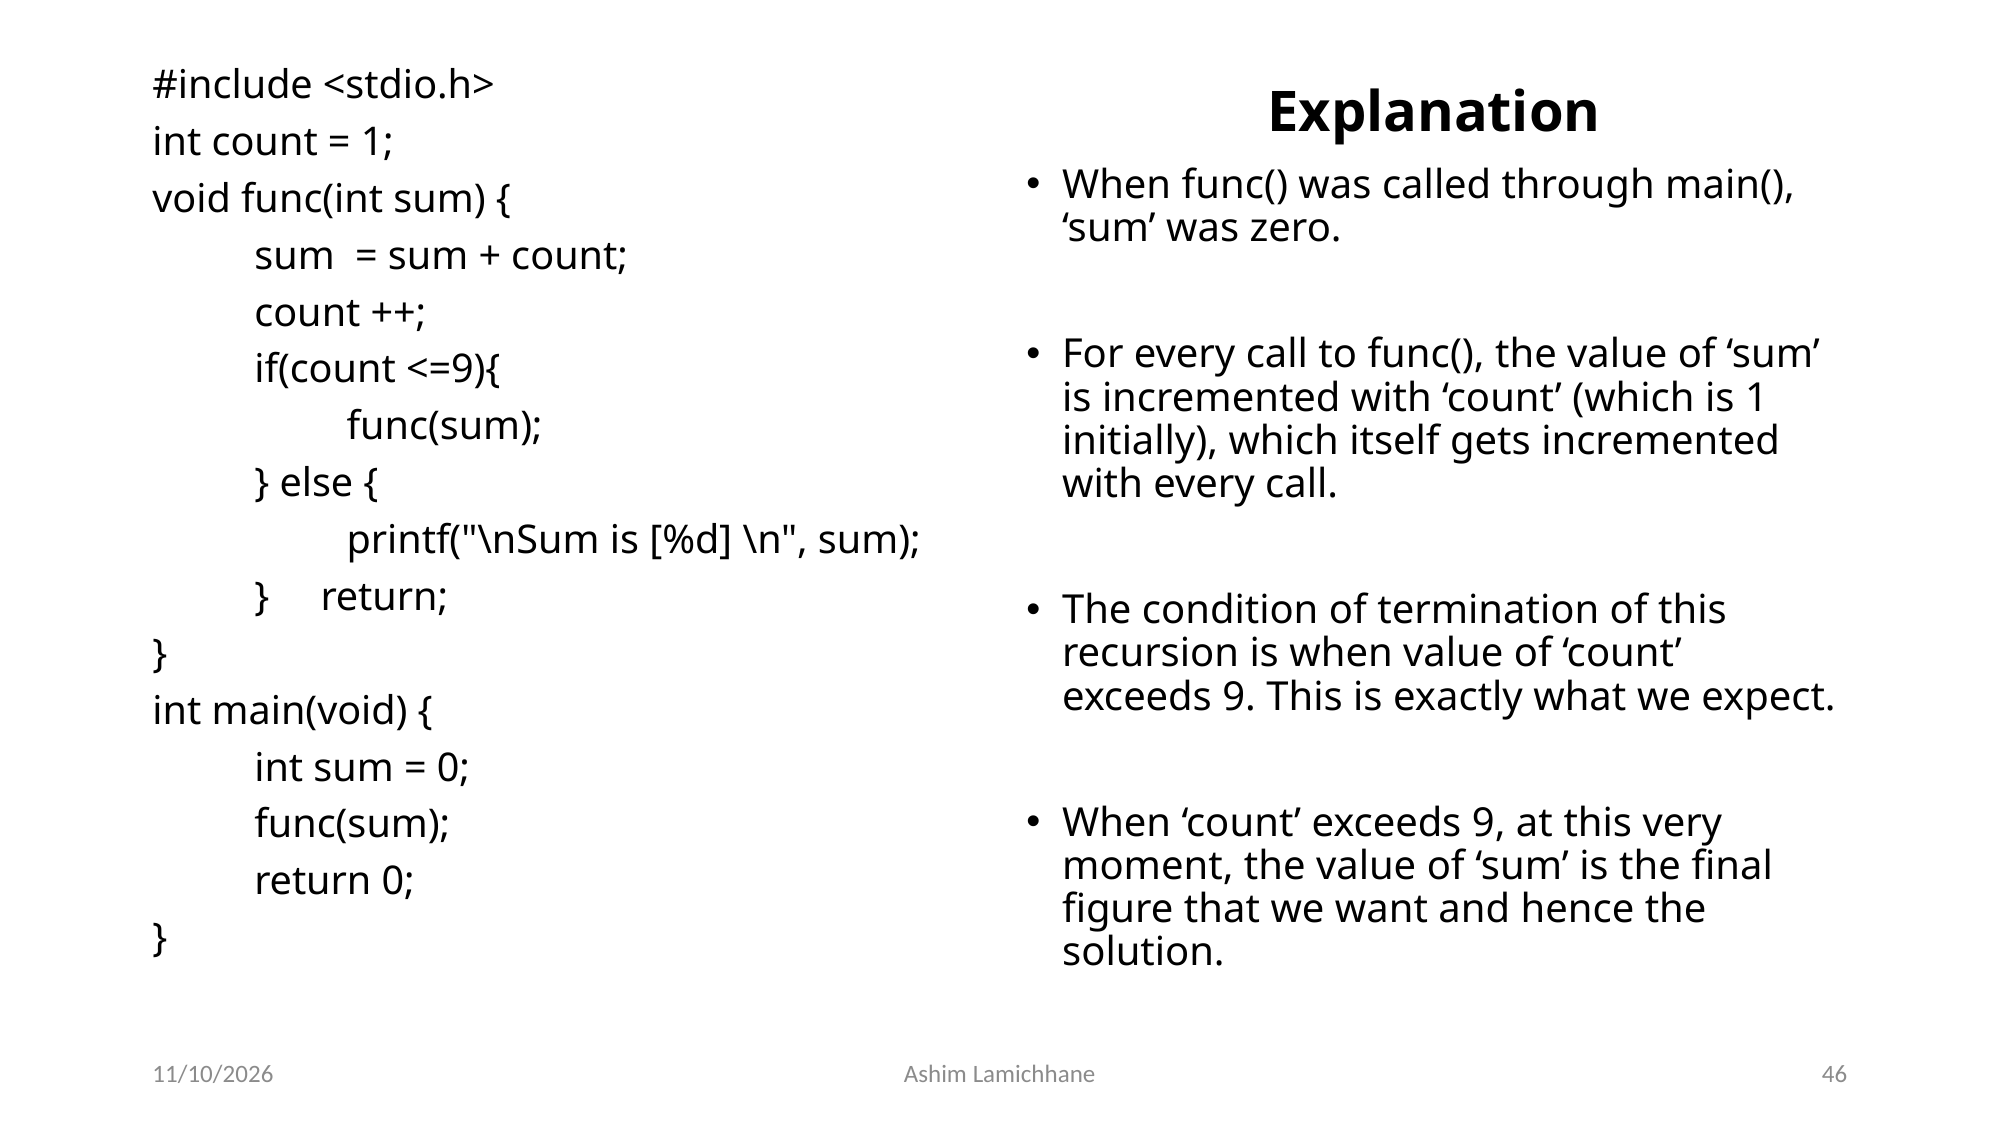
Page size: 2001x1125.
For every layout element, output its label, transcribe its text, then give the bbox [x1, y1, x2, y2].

footer Ashim Lamichhane [662, 1042, 1338, 1103]
text_box Explanation When func() was called through main(), ‘sum’ was zero. For every call to func(), the value of ‘sum’ is incremented with ‘count’ (which is 1 initially), which itself gets incremented with every call. The condition of termination of this recursion is when value of ‘count’ exceeds 9. This is exactly what we expect. When ‘count’ exceeds 9, at this very moment, the value of ‘sum’ is the final figure that we want and hence the solution. [1011, 76, 1858, 1033]
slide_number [137, 1042, 588, 1103]
list #include <stdio.h> int count = 1; void func(int sum) { sum = sum + count; count ++; if(count <=9){ func(sum); } else { printf("\nSum is [%d] \n", sum); } return; } int main(void) { int sum = 0; func(sum); return 0; } [137, 56, 984, 1014]
slide_number 46 [1412, 1042, 1863, 1103]
